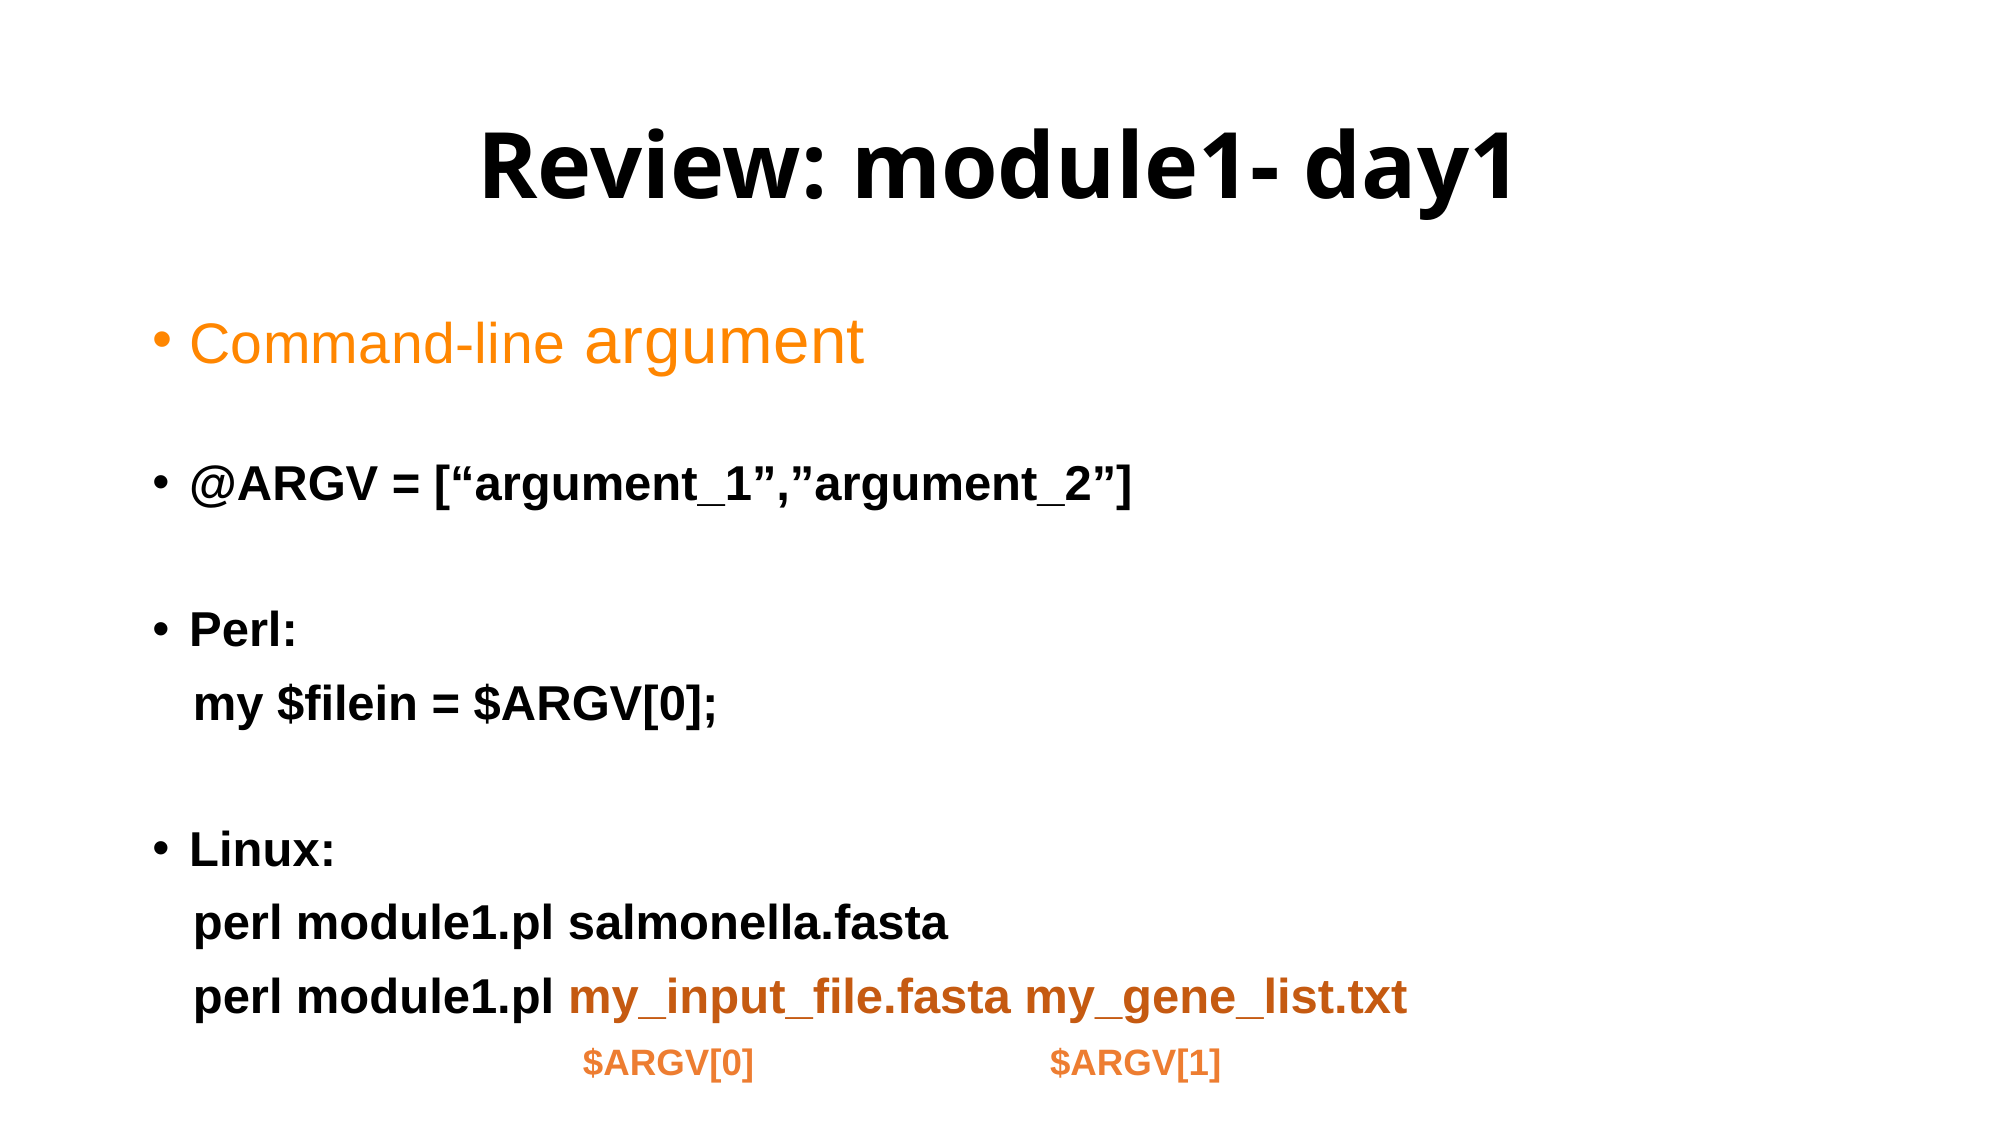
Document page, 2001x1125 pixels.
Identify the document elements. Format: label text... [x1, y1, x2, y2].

list Command-line argument @ARGV = [“argument_1”,”argument_2”] Perl: my $filein = $ARGV[0]; Linux: perl module1.pl salmonella.fasta perl module1.pl my_input_file.fasta my_gene_list.txt $ARGV[0] $ARGV[1] [137, 299, 1863, 1095]
title Review: module1- day1 [137, 59, 1863, 278]
